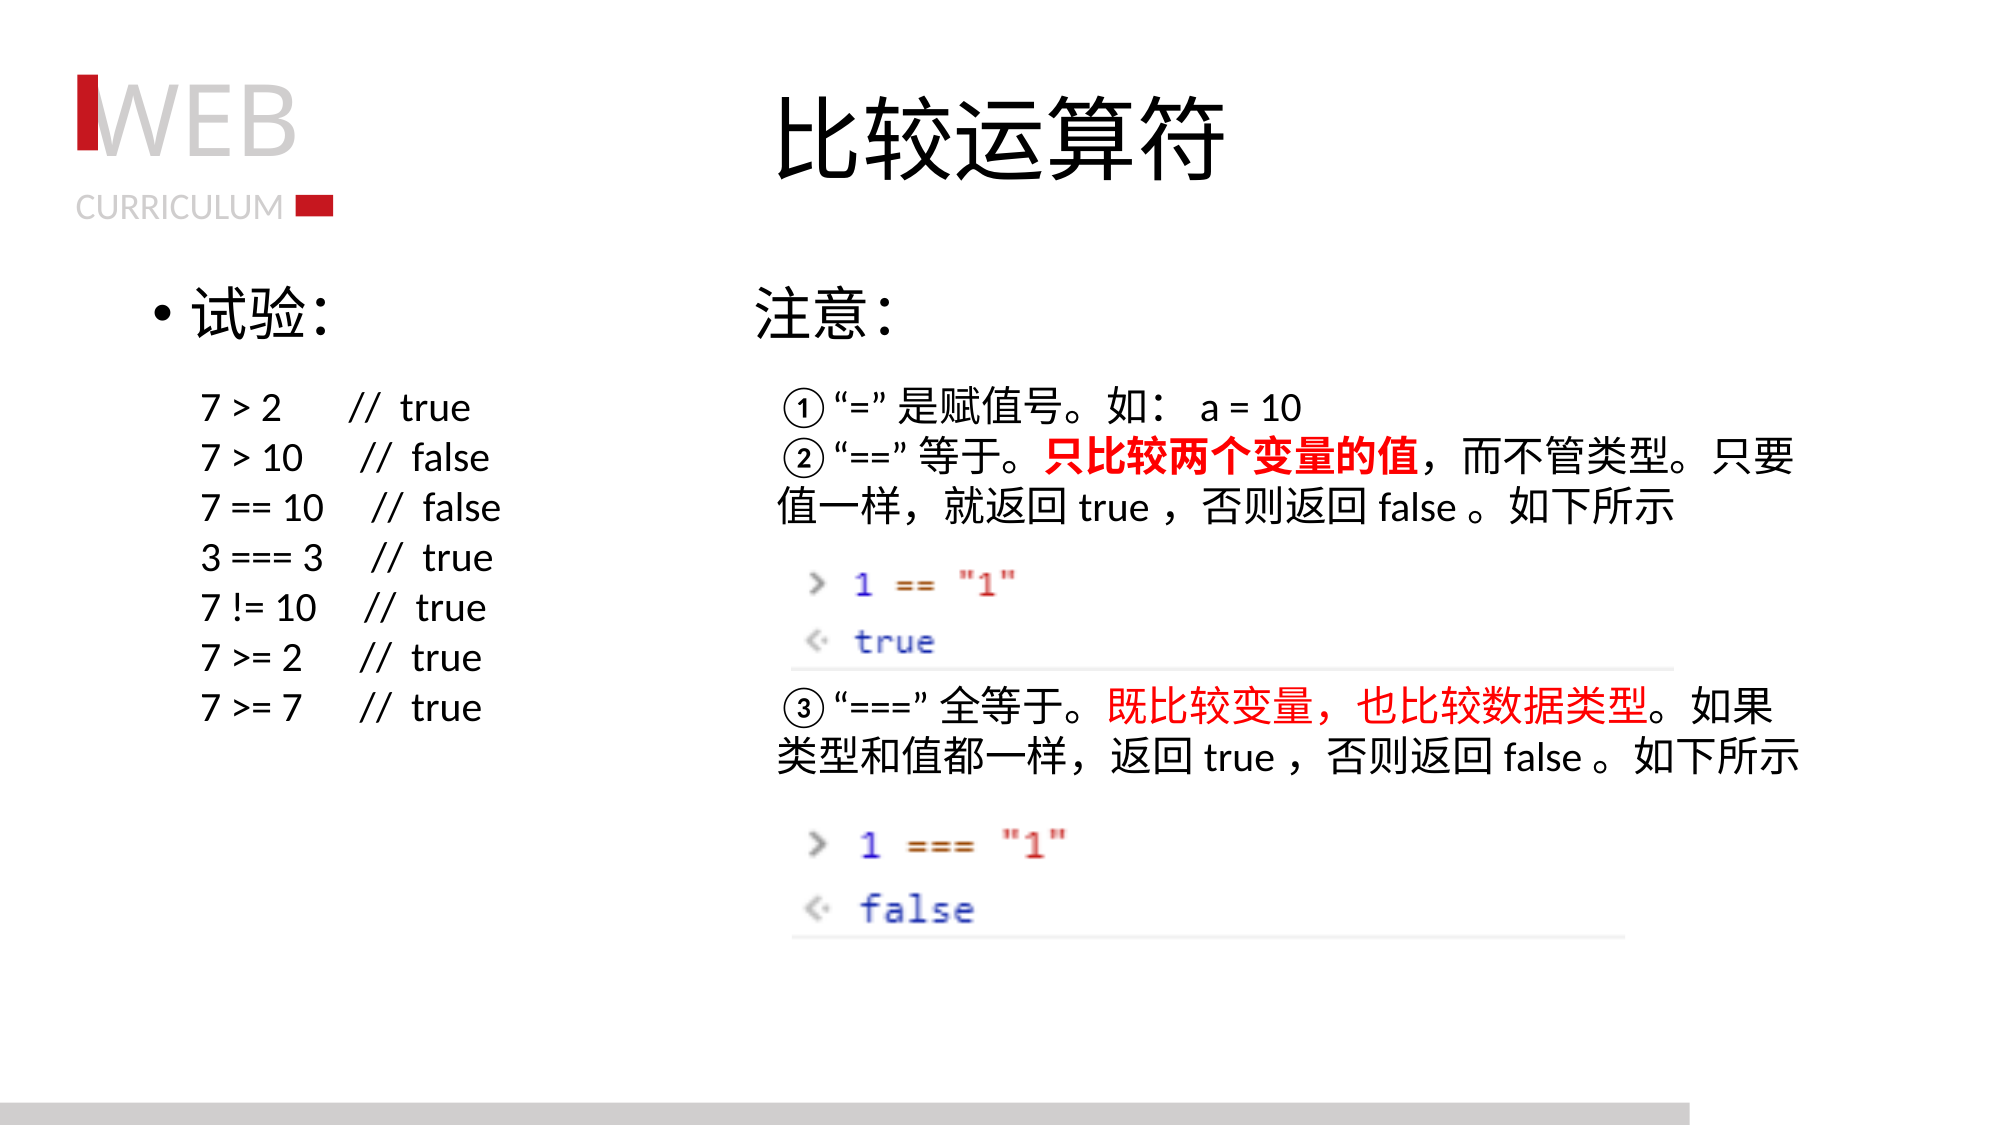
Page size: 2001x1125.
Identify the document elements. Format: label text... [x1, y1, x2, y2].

picture [791, 813, 1626, 943]
picture [791, 554, 1674, 671]
text_box ①“=”是赋值号。如：a = 10 ②“==”等于。只比较两个变量的值，而不管类型。只要值一样，就返回true，否则返回false。如下所示 ③“===”全等于。既比较变量，也比较数据类型。如果类型和值都一样，返回true，否则返回false。如下所示 [761, 372, 1829, 938]
text_box 7 > 2 // true 7 > 10 // false 7 == 10 // false 3 === 3 // true 7 != 10 // true 7 >= 2 // true 7 >= 7 // true [185, 372, 761, 738]
title 比较运算符 [137, 59, 1863, 228]
list 试验： 注意： [137, 277, 1863, 992]
